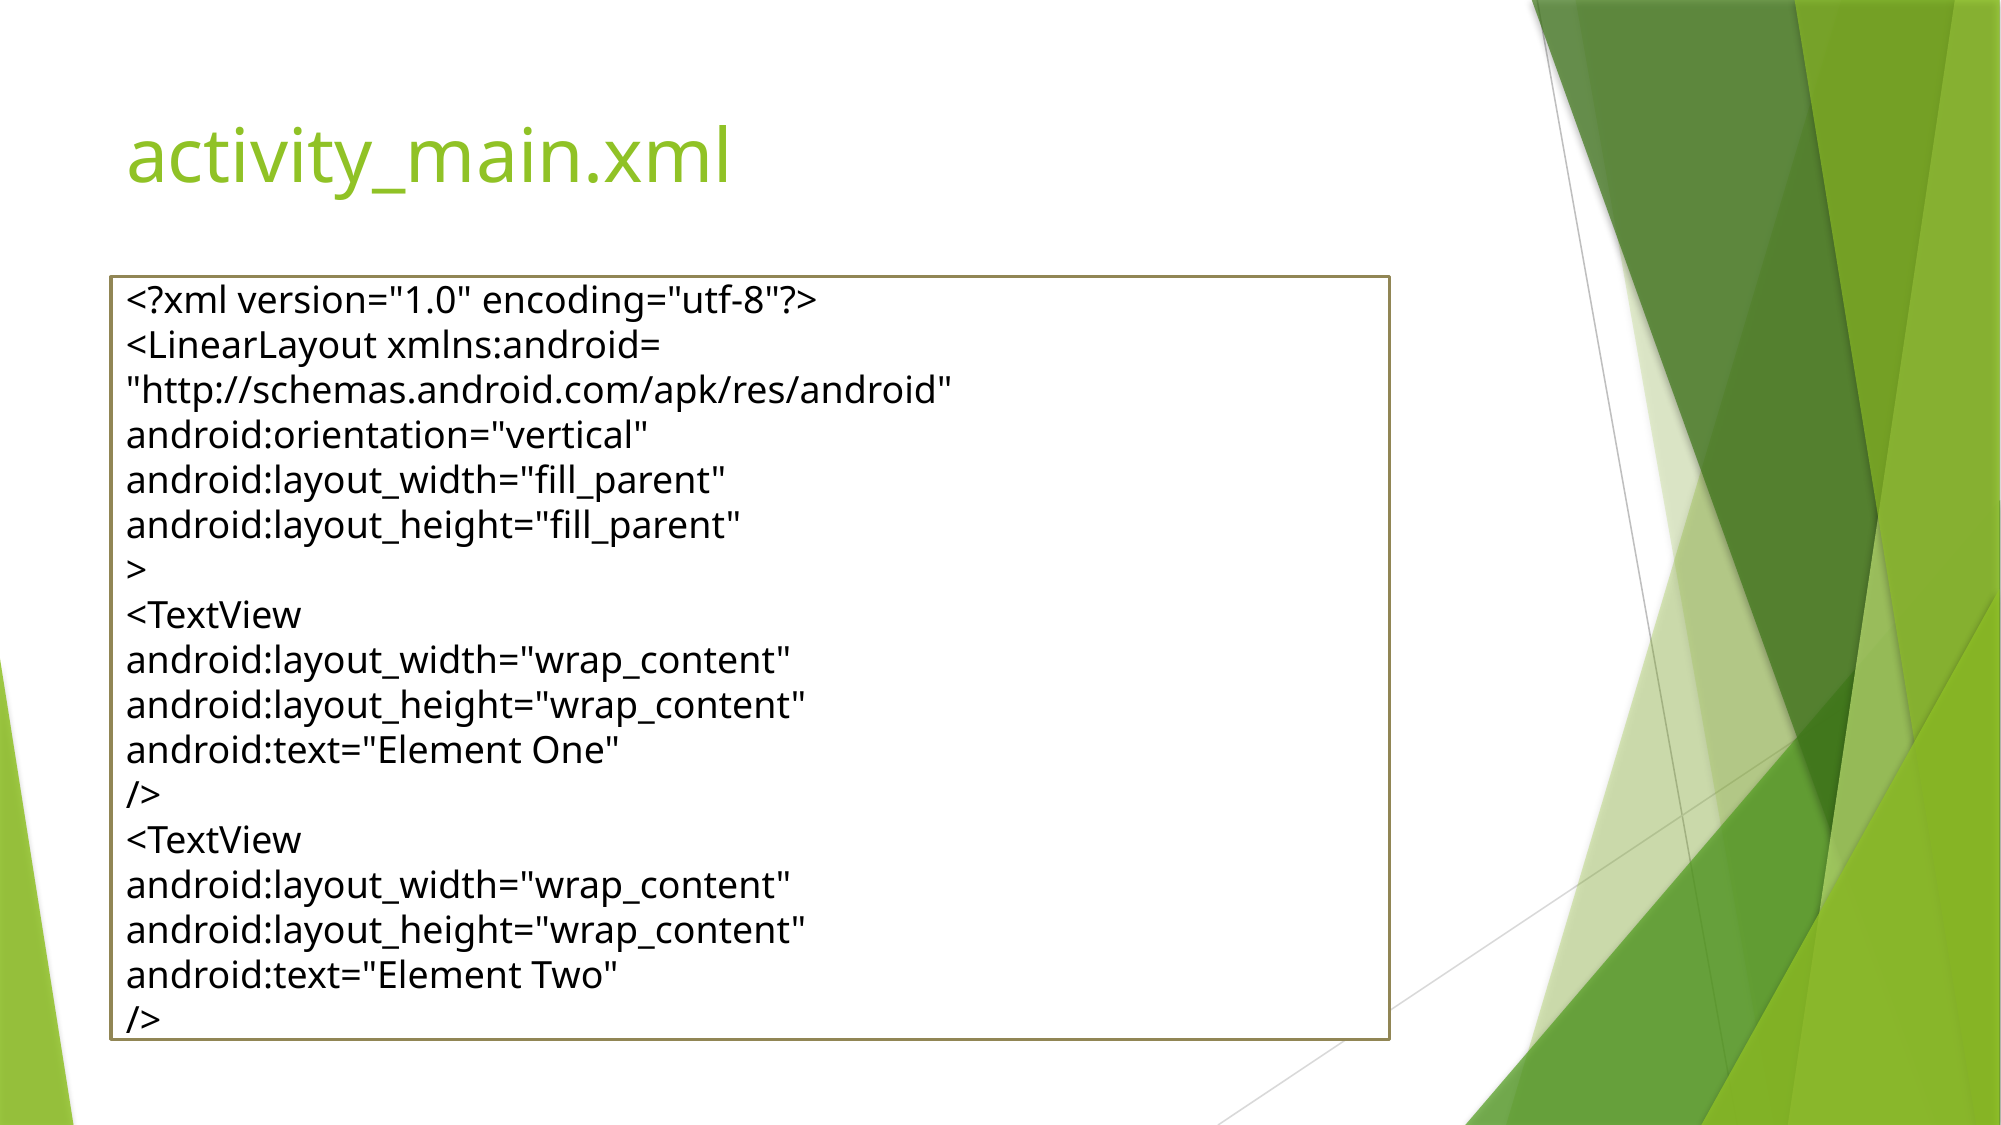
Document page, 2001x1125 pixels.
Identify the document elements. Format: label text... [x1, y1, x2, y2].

text_box <?xml version="1.0" encoding="utf-8"?> <LinearLayout xmlns:android= "http://schemas.android.com/apk/res/android" android:orientation="vertical" android:layout_width="fill_parent" android:layout_height="fill_parent" > <TextView android:layout_width="wrap_content" android:layout_height="wrap_content" android:text="Element One" /> <TextView android:layout_width="wrap_content" android:layout_height="wrap_content" android:text="Element Two" /> [109, 275, 1391, 1041]
title activity_main.xml [111, 99, 1522, 317]
